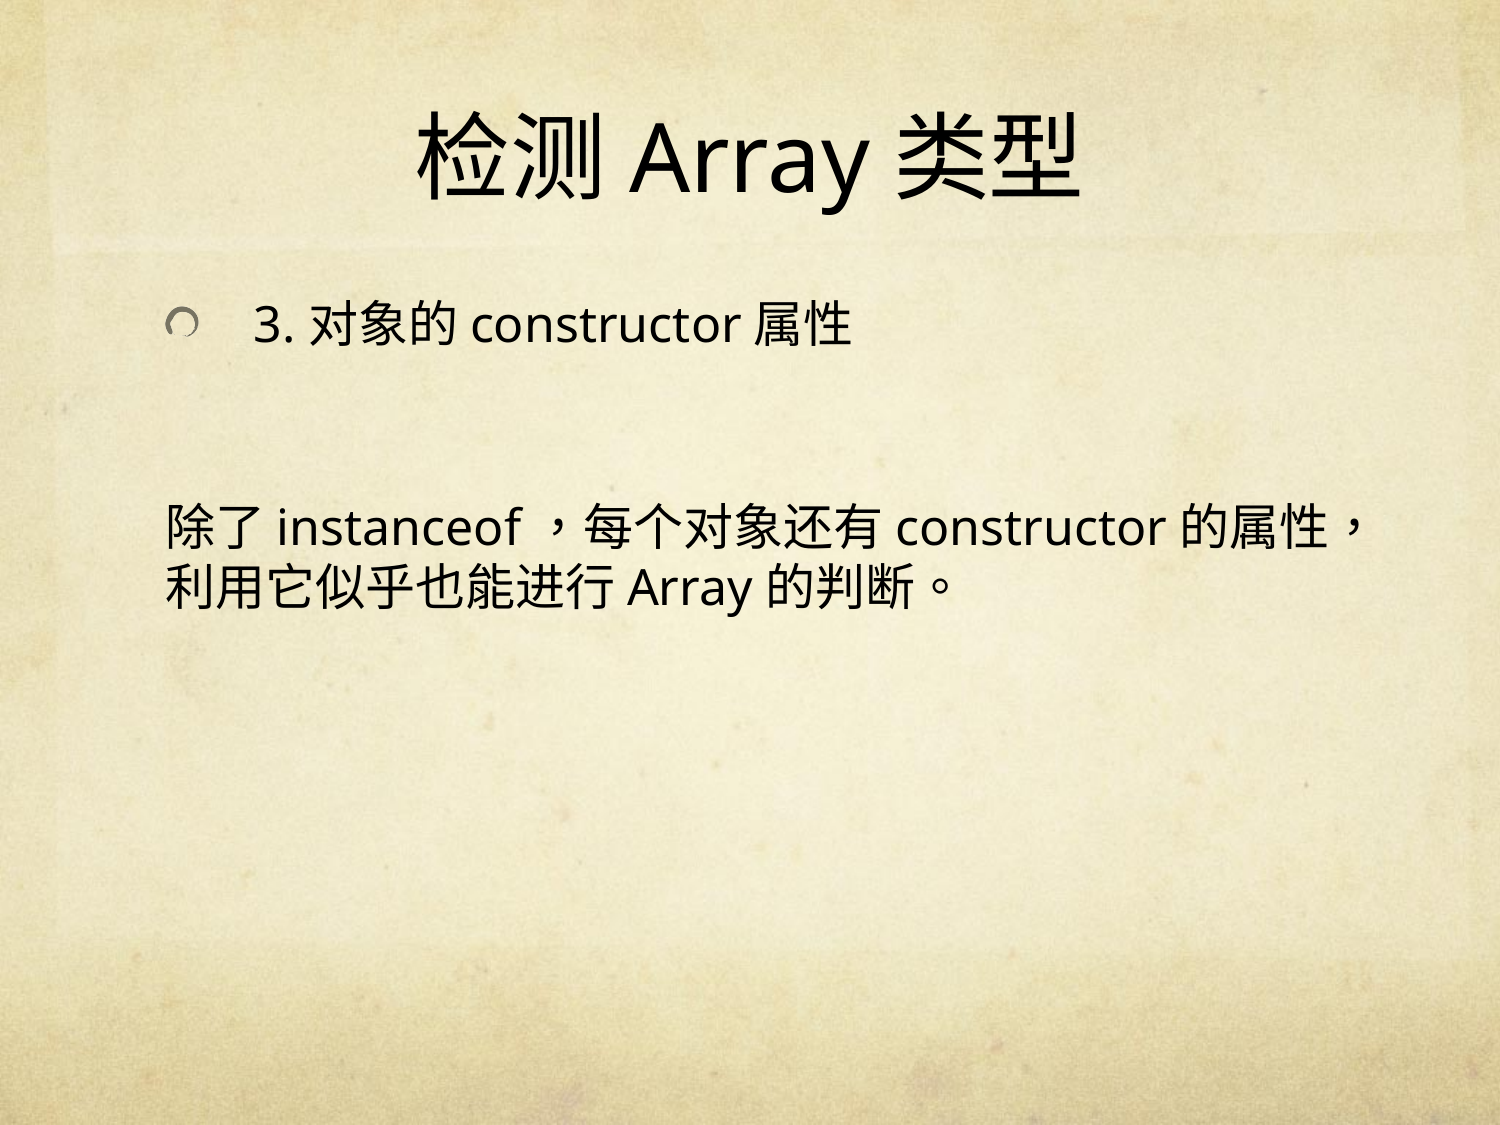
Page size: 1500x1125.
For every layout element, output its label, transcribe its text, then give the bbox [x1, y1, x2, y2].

picture [0, 0, 1500, 1125]
title 检测Array类型 [150, 82, 1350, 225]
list 3.对象的constructor属性 除了instanceof，每个对象还有constructor的属性，利用它似乎也能进行Array的判断。 [150, 284, 1350, 950]
